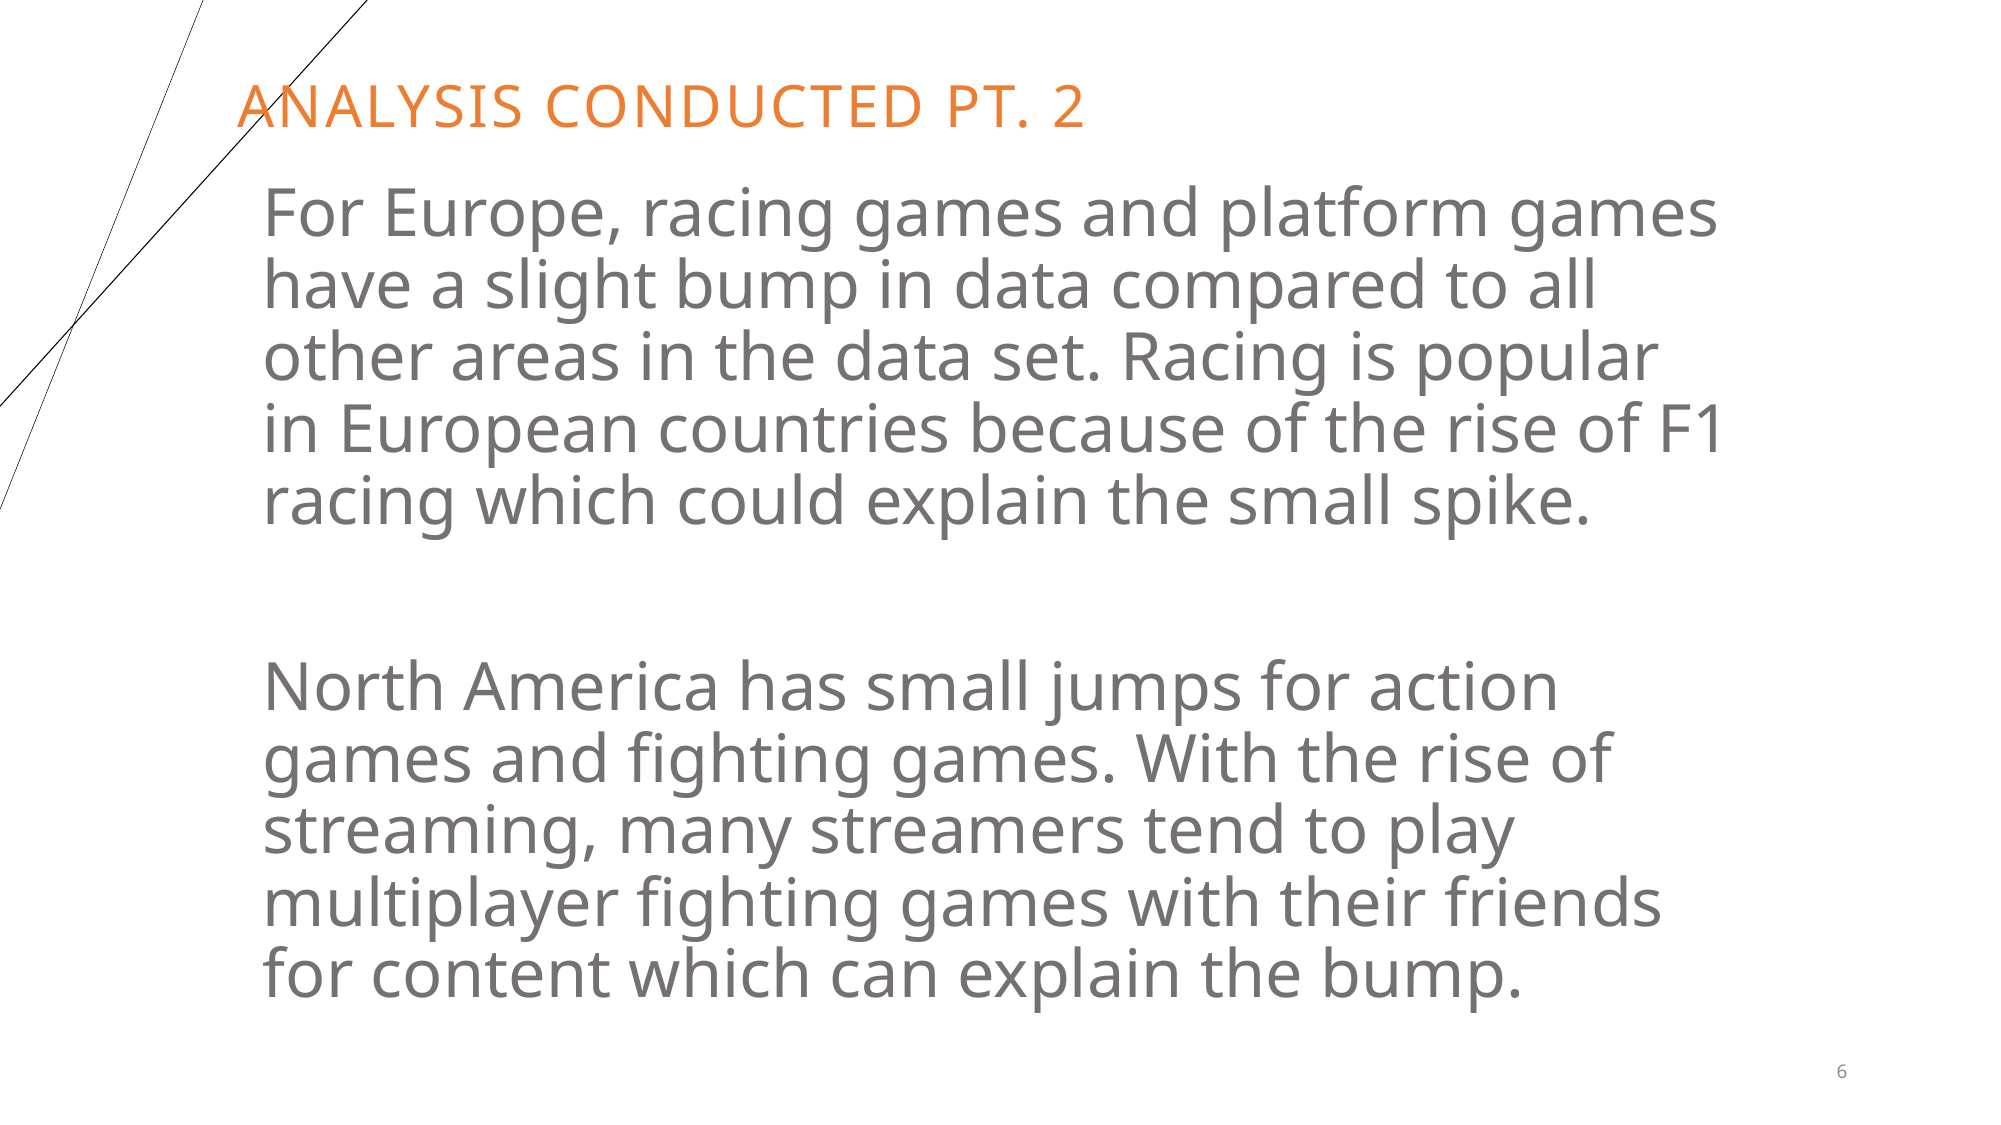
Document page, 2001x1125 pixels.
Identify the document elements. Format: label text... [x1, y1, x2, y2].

text_box Analysis Conducted pt. 2 [0, 0, 1353, 218]
slide_number 6 [1412, 1042, 1863, 1103]
text_box For Europe, racing games and platform games have a slight bump in data compared to all other areas in the data set. Racing is popular in European countries because of the rise of F1 racing which could explain the small spike. North America has small jumps for action games and fighting games. With the rise of streaming, many streamers tend to play multiplayer fighting games with their friends for content which can explain the bump. [247, 171, 1752, 423]
